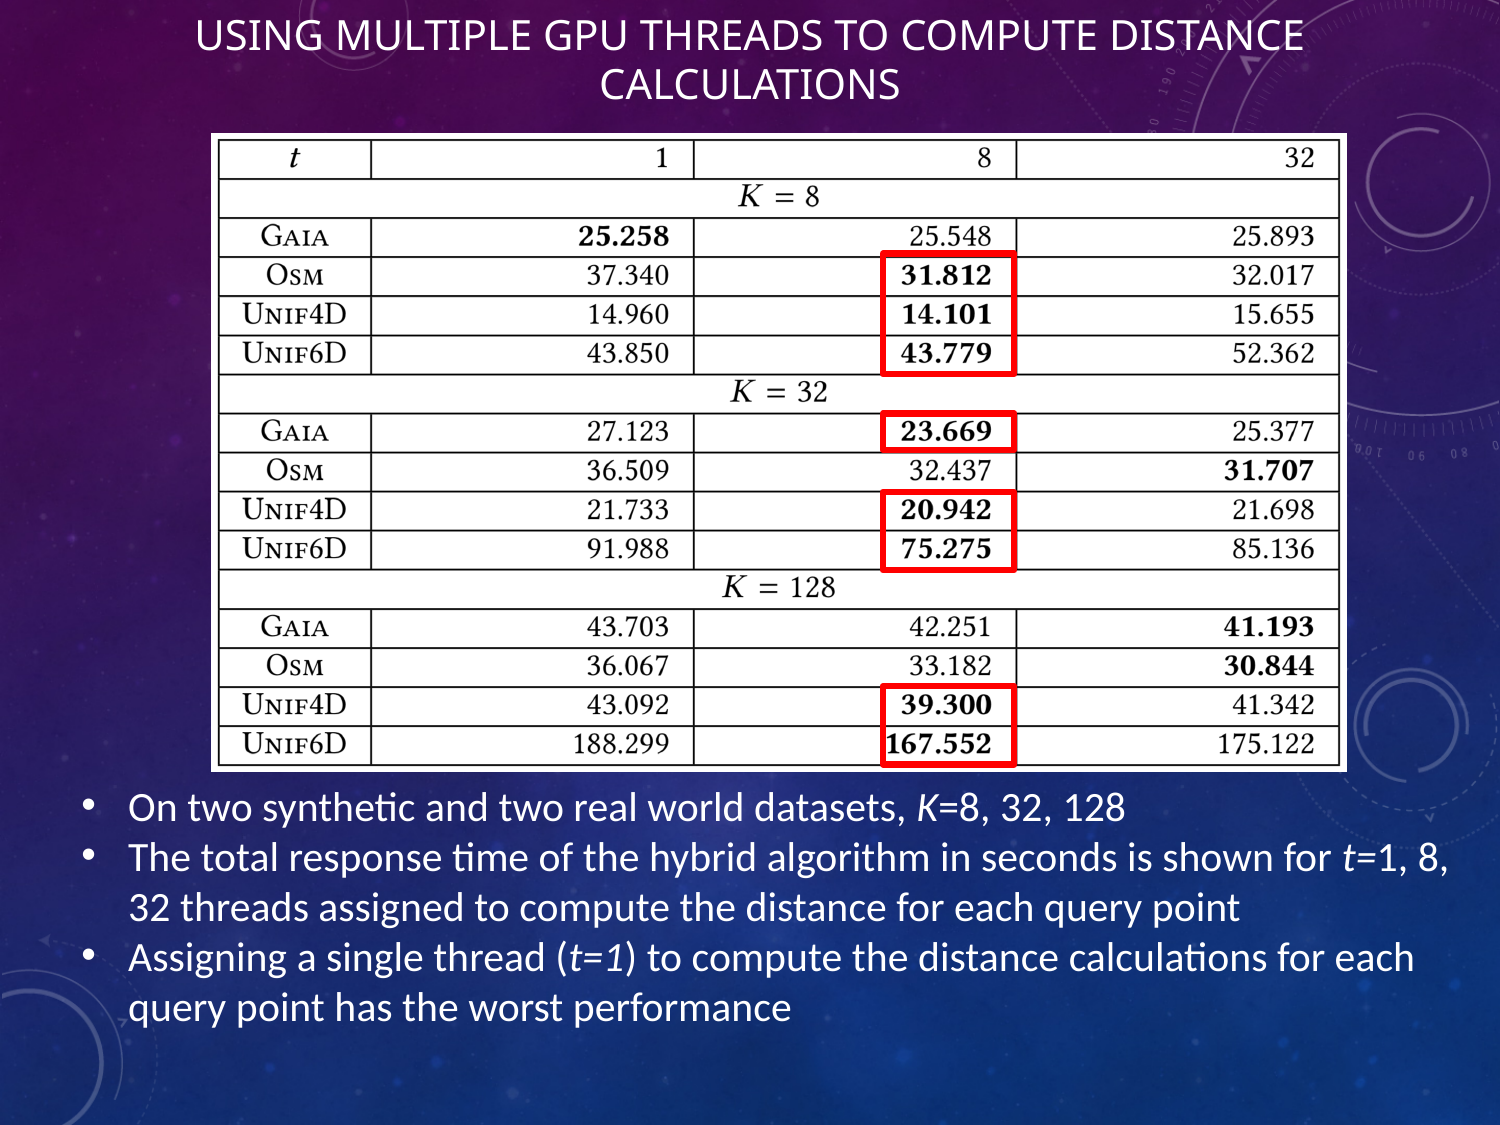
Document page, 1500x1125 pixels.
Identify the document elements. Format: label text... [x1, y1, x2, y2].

picture [0, 0, 1500, 1125]
text_box On two synthetic and two real world datasets, K=8, 32, 128 The total response time of the hybrid algorithm in seconds is shown for t=1, 8, 32 threads assigned to compute the distance for each query point Assigning a single thread (t=1) to compute the distance calculations for each query point has the worst performance [66, 772, 1477, 1037]
text_box Using multiple GPU threads to compute distance calculations [23, 0, 1477, 178]
